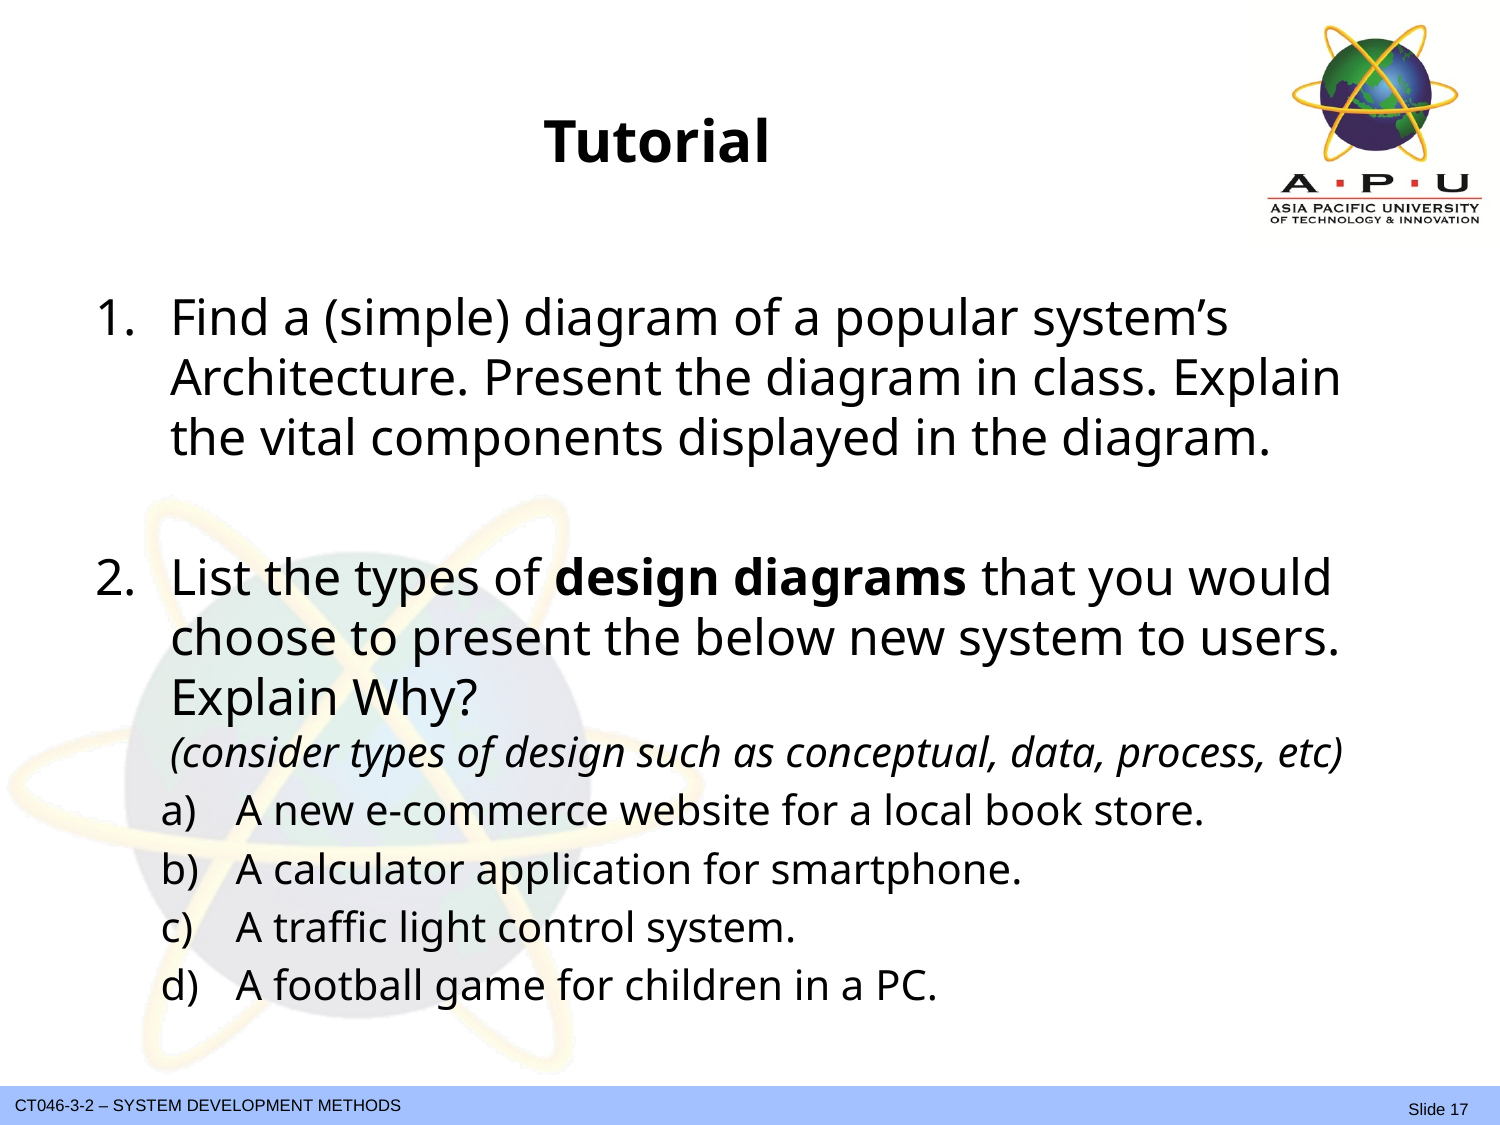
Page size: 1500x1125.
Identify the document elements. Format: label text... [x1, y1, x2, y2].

picture [1251, 0, 1500, 249]
title Tutorial [79, 44, 1236, 233]
list Find a (simple) diagram of a popular system’s Architecture. Present the diagram in class. Explain the vital components displayed in the diagram. List the types of design diagrams that you would choose to present the below new system to users. Explain Why? (consider types of design such as conceptual, data, process, etc) A new e-commerce website for a local book store. A calculator application for smartphone. A traffic light control system. A football game for children in a PC. [79, 278, 1431, 1022]
